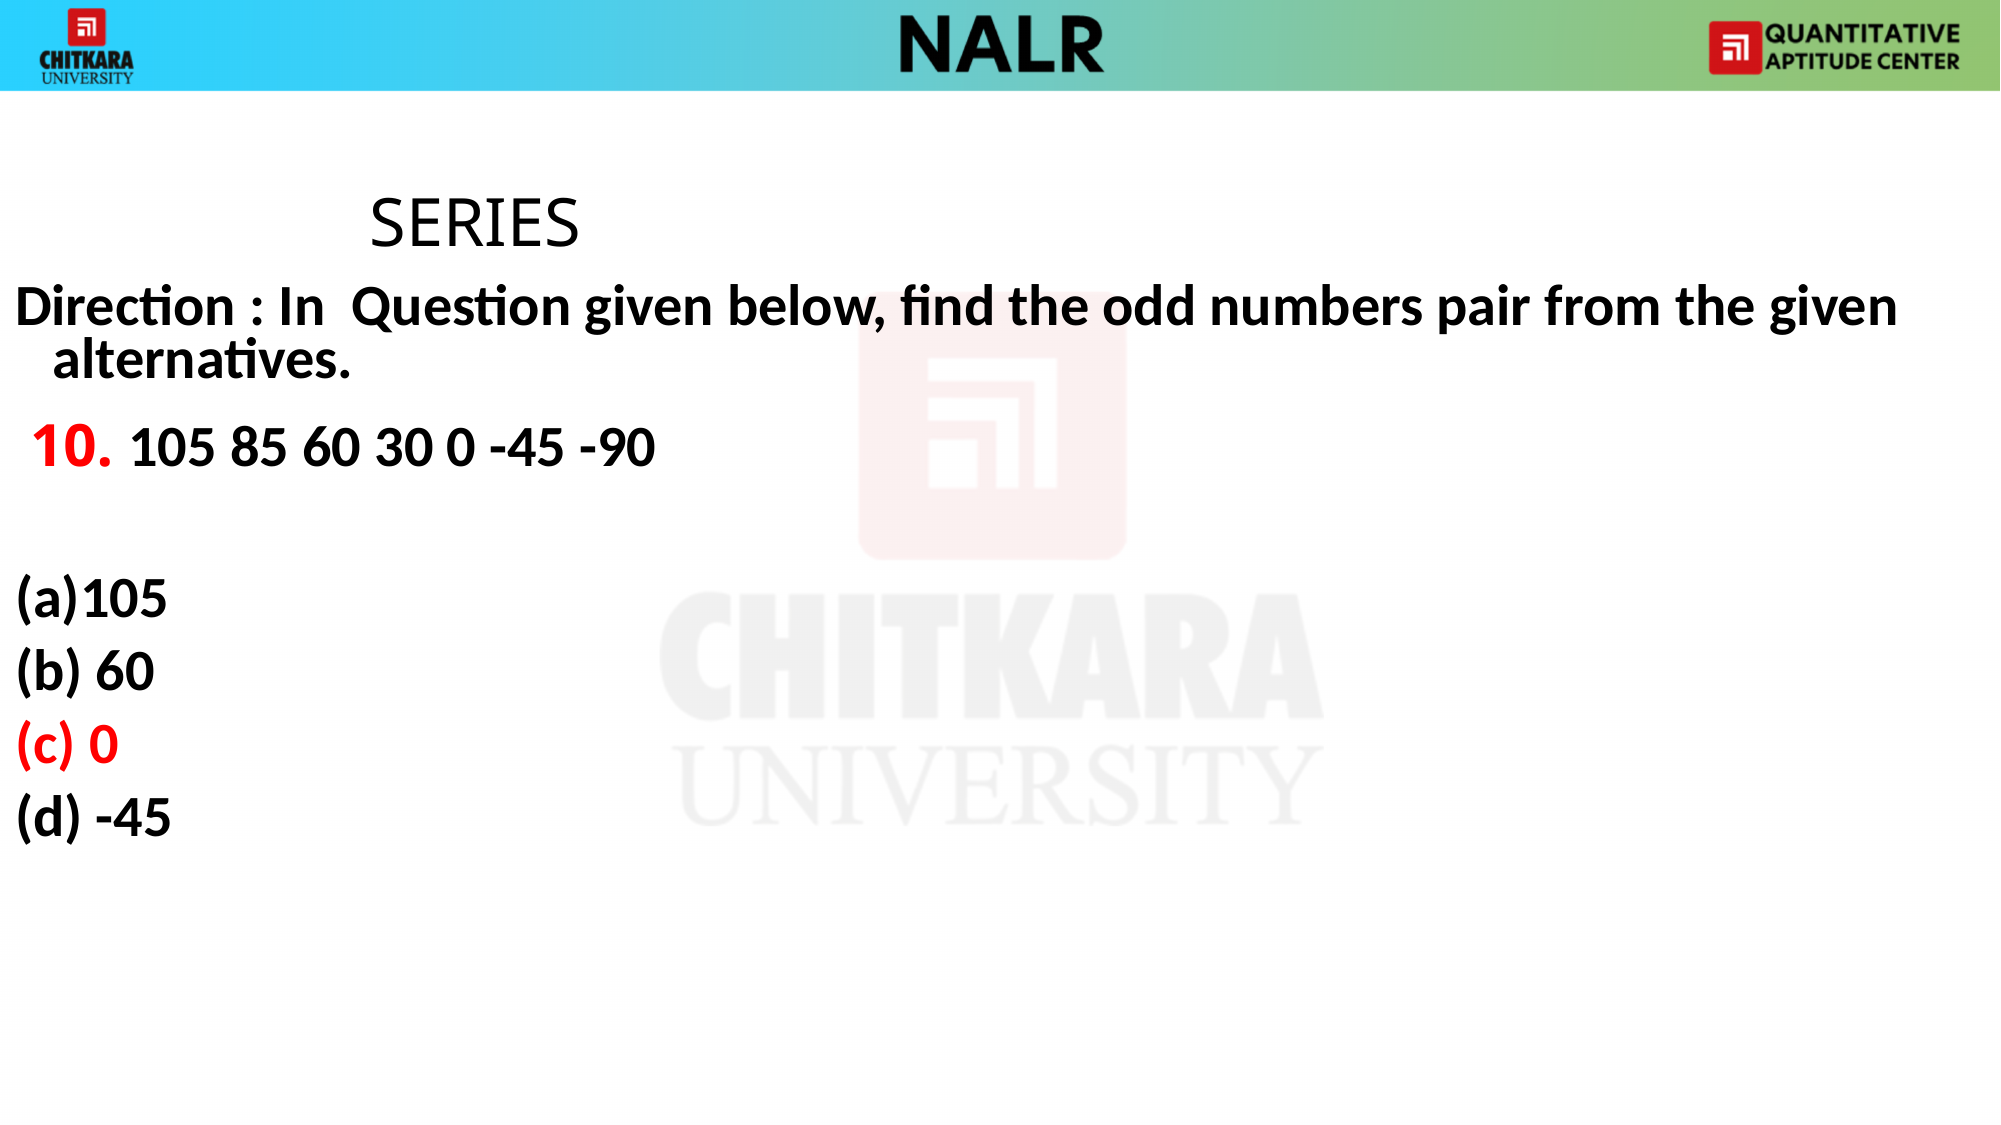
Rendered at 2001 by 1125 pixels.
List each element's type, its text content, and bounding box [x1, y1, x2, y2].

list SERIES Direction : In Question given below, find the odd numbers pair from the given alternatives. 10. 105 85 60 30 0 -45 -90 105 (b) 60 (c) 0 (d) -45 [0, 173, 1925, 1051]
picture [0, 0, 2000, 1125]
